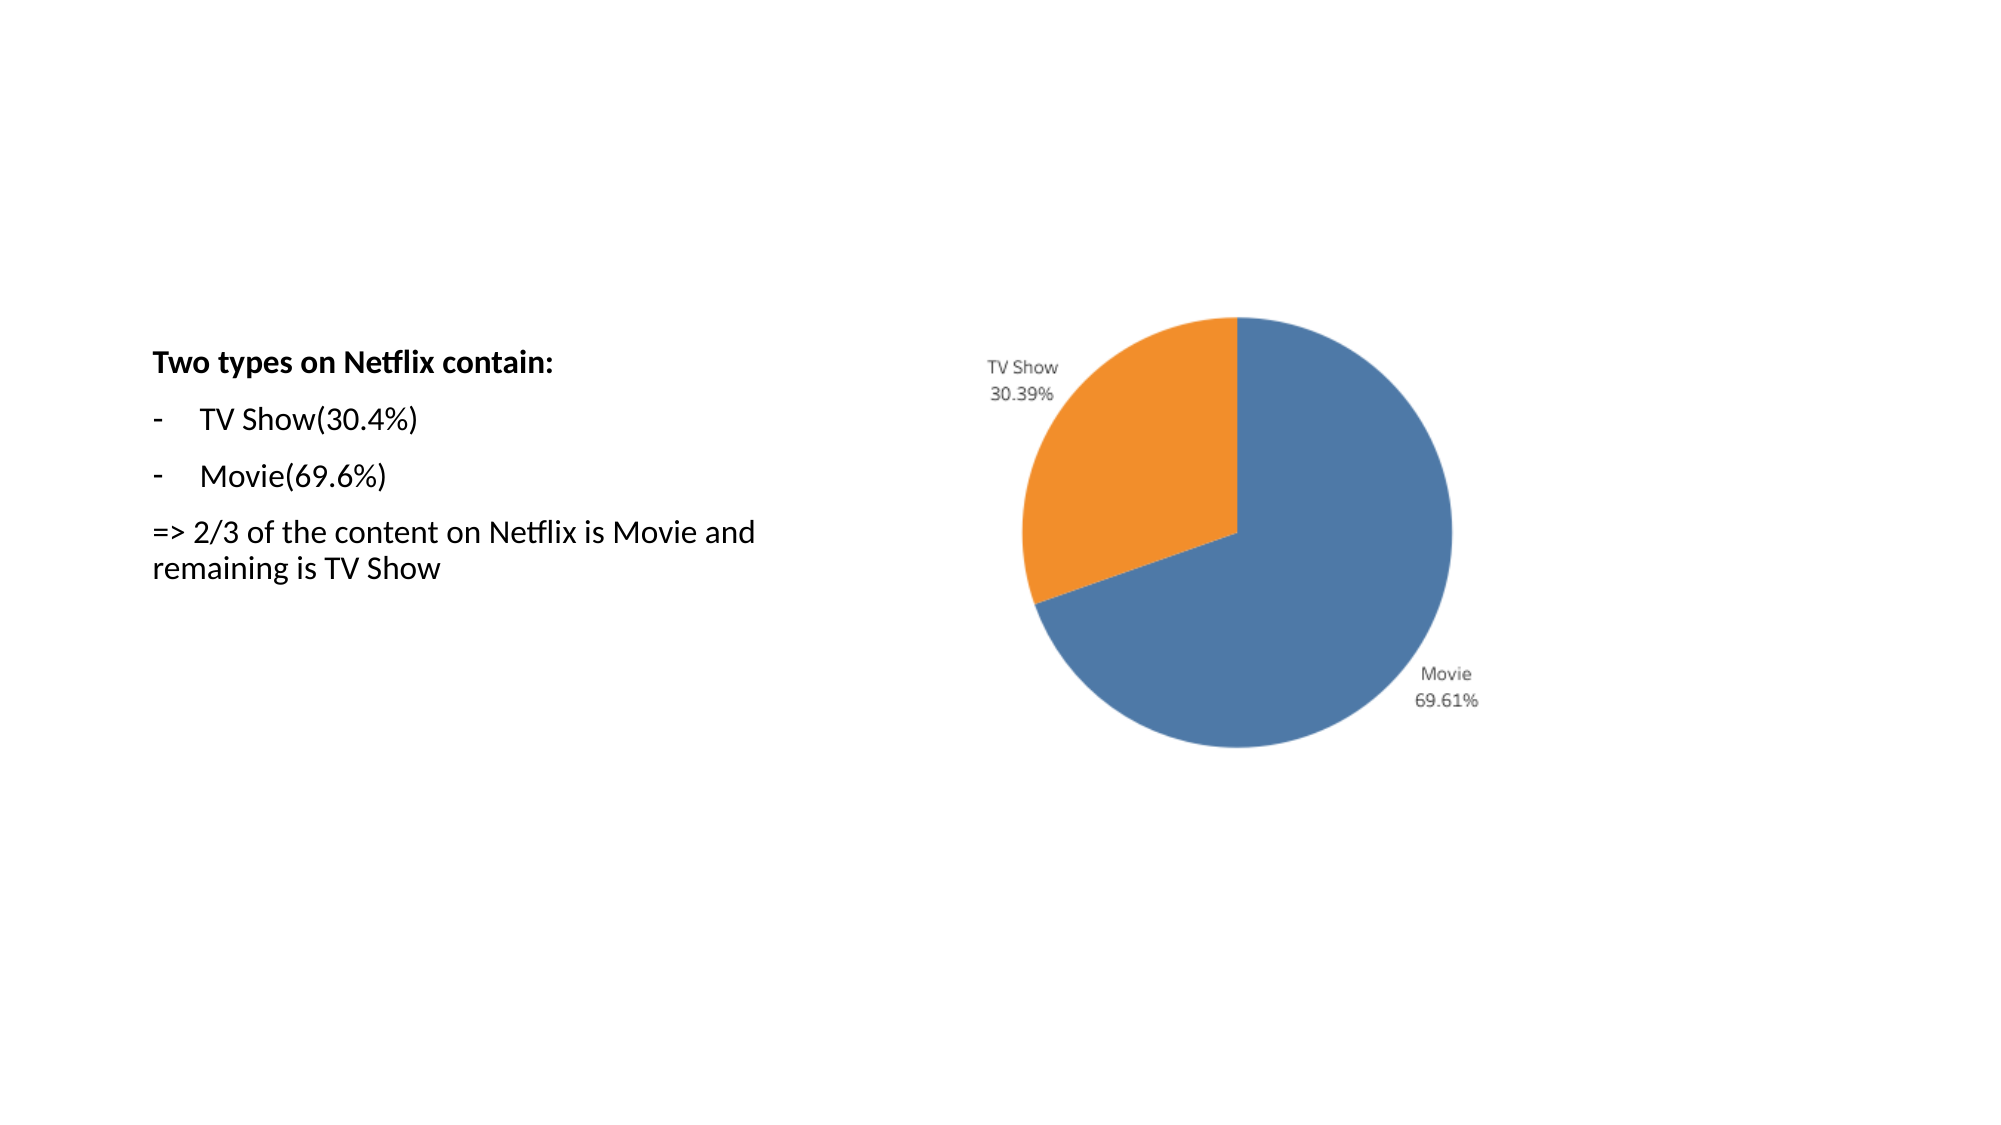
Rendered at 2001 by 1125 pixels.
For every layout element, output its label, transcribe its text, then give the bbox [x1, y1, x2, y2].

list Two types on Netflix contain: TV Show(30.4%) Movie(69.6%) => 2/3 of the content on Netflix is Movie and remaining is TV Show [137, 337, 653, 963]
picture [653, 39, 1823, 963]
